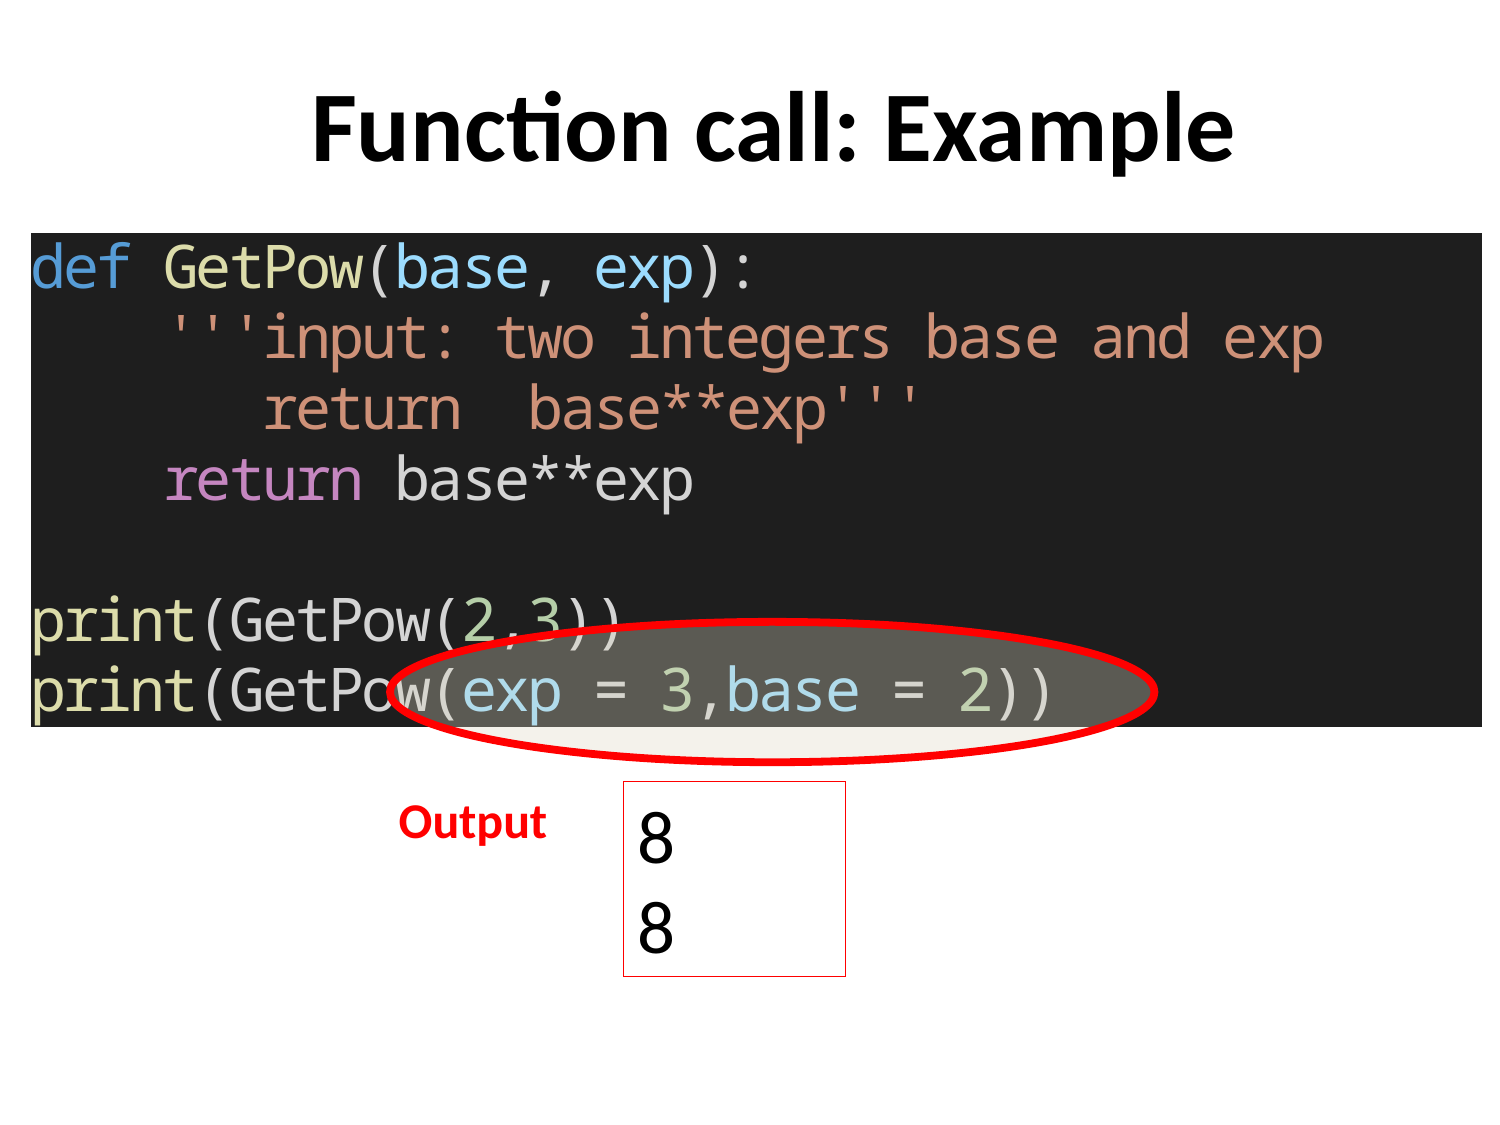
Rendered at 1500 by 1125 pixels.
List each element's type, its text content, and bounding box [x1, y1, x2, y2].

text_box Output [383, 817, 563, 857]
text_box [30, 232, 1484, 809]
title Function call: Example [126, 12, 1421, 231]
text_box 8 8 [623, 817, 846, 977]
